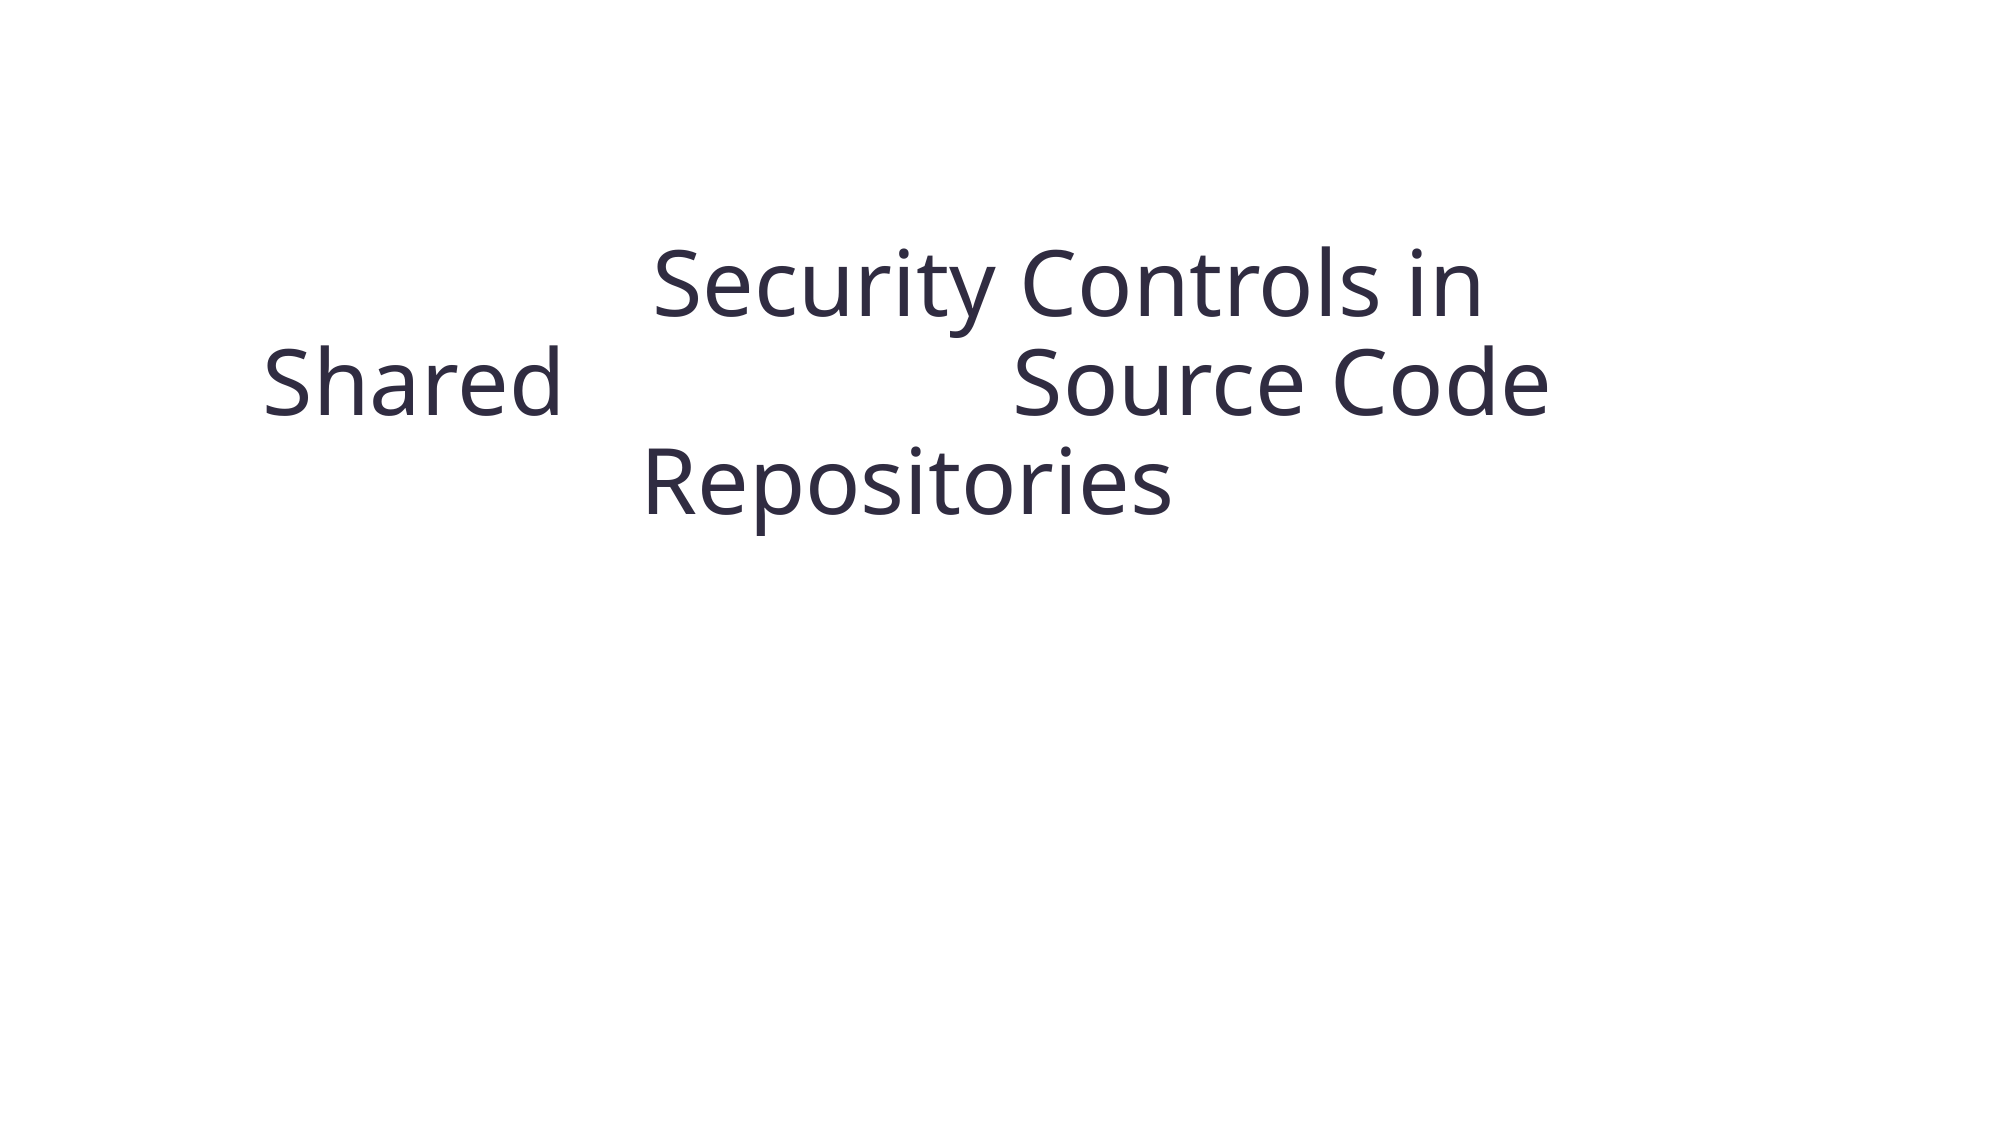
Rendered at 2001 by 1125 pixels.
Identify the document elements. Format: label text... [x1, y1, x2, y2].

title Security Controls in Shared Source Code Repositories [157, 190, 1658, 582]
